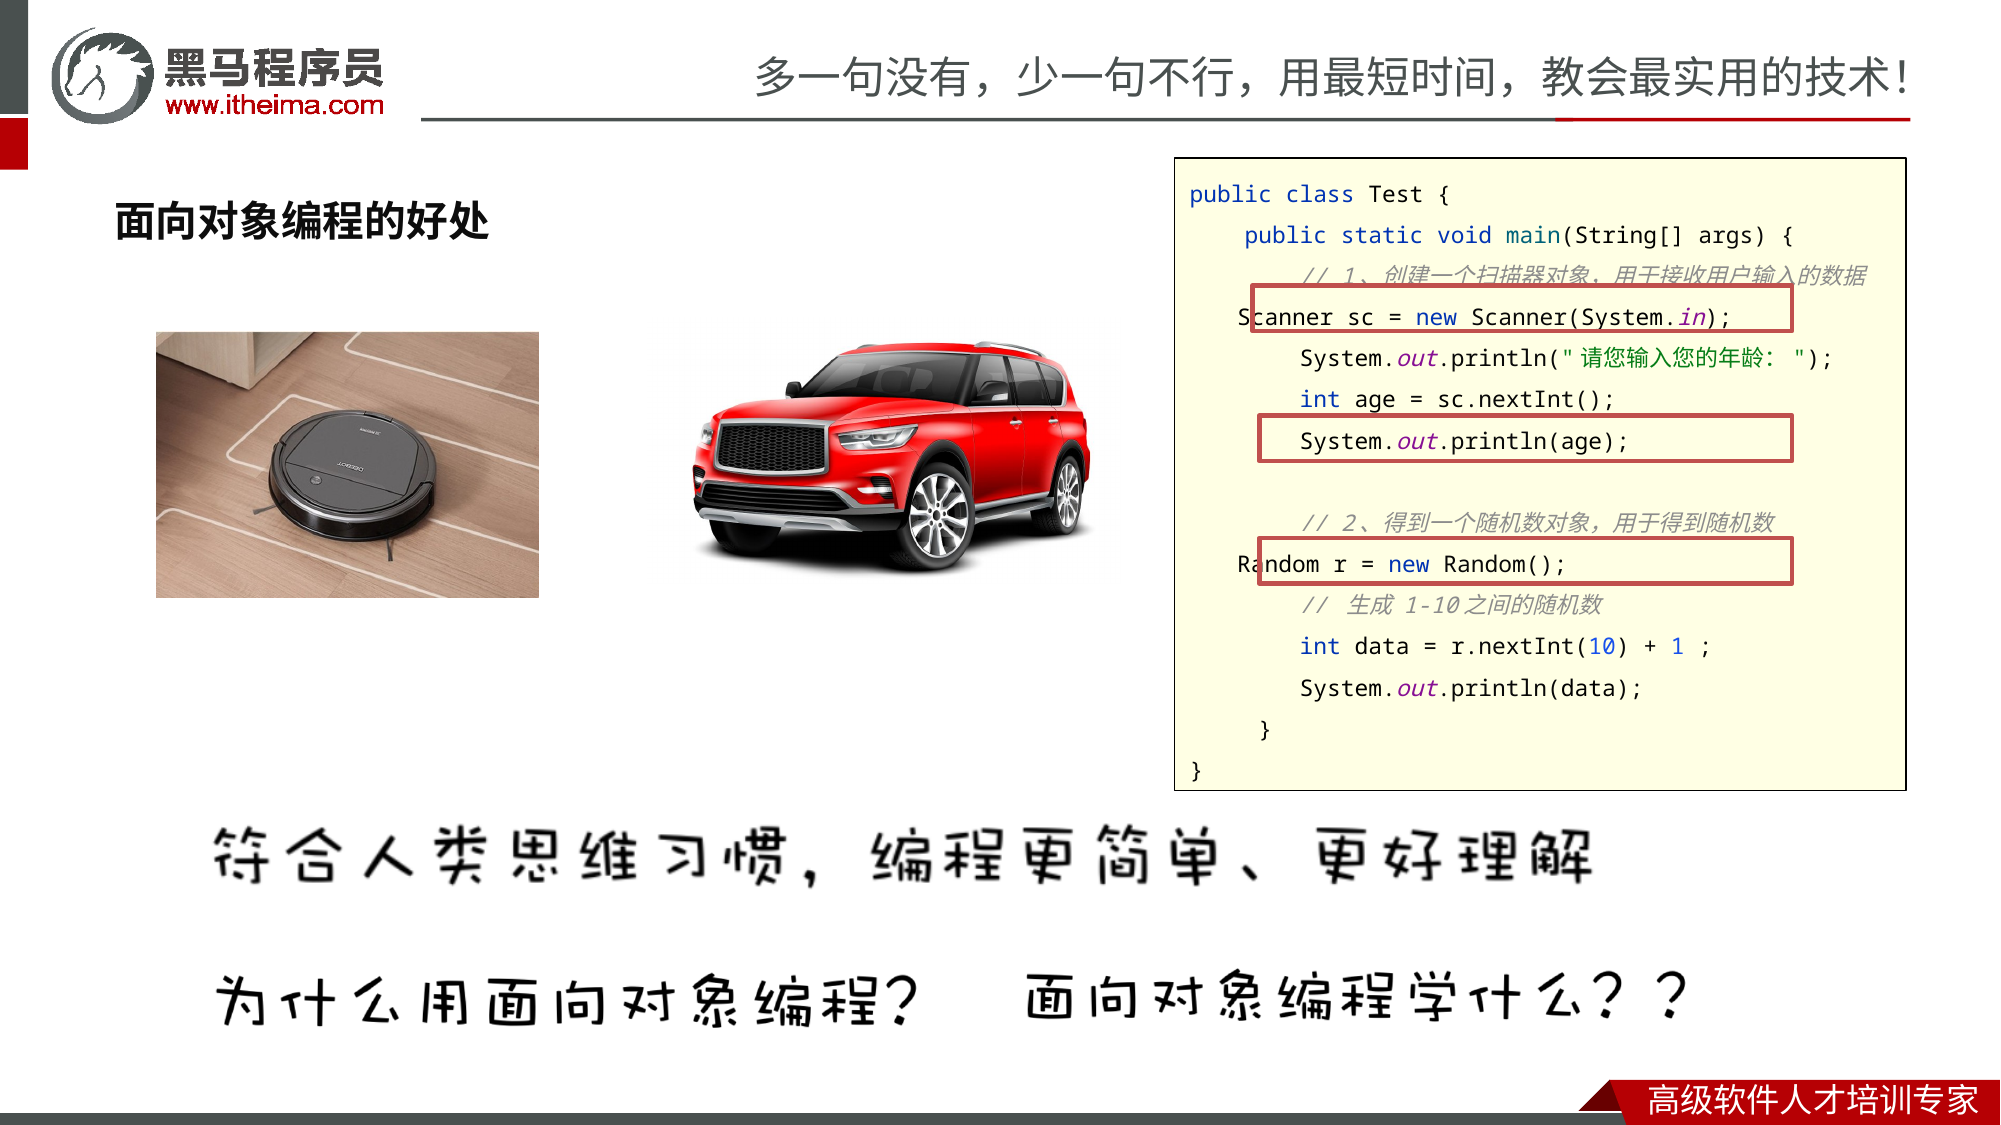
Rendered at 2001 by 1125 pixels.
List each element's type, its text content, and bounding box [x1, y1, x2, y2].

text_box [1689, 415, 1793, 461]
picture [1010, 958, 1703, 1036]
picture [1338, 327, 1685, 673]
picture [50, 26, 384, 125]
text_box [1252, 285, 1792, 331]
text_box public class Test { public static void main(String[] args) { // 1、创建一个扫描器对象，用于接收用户输入的数据 Scanner sc = new Scanner(System.in); System.out.println("请您输入您的年龄："); int age = sc.nextInt(); System.out.println(age); // 2、得到一个随机数对象，用于得到随机数 Random r = new Random(); // 生成 1-10之间的随机数 int data = r.nextInt(10) + 1 ; System.out.println(data); } } [1174, 158, 1907, 791]
text_box [1259, 538, 1333, 584]
picture [155, 330, 539, 598]
picture [647, 317, 1121, 585]
text_box [1689, 538, 1793, 584]
picture [205, 966, 923, 1036]
text_box 面向对象编程的好处 [99, 187, 505, 253]
text_box [1259, 415, 1333, 461]
picture [175, 807, 1642, 898]
